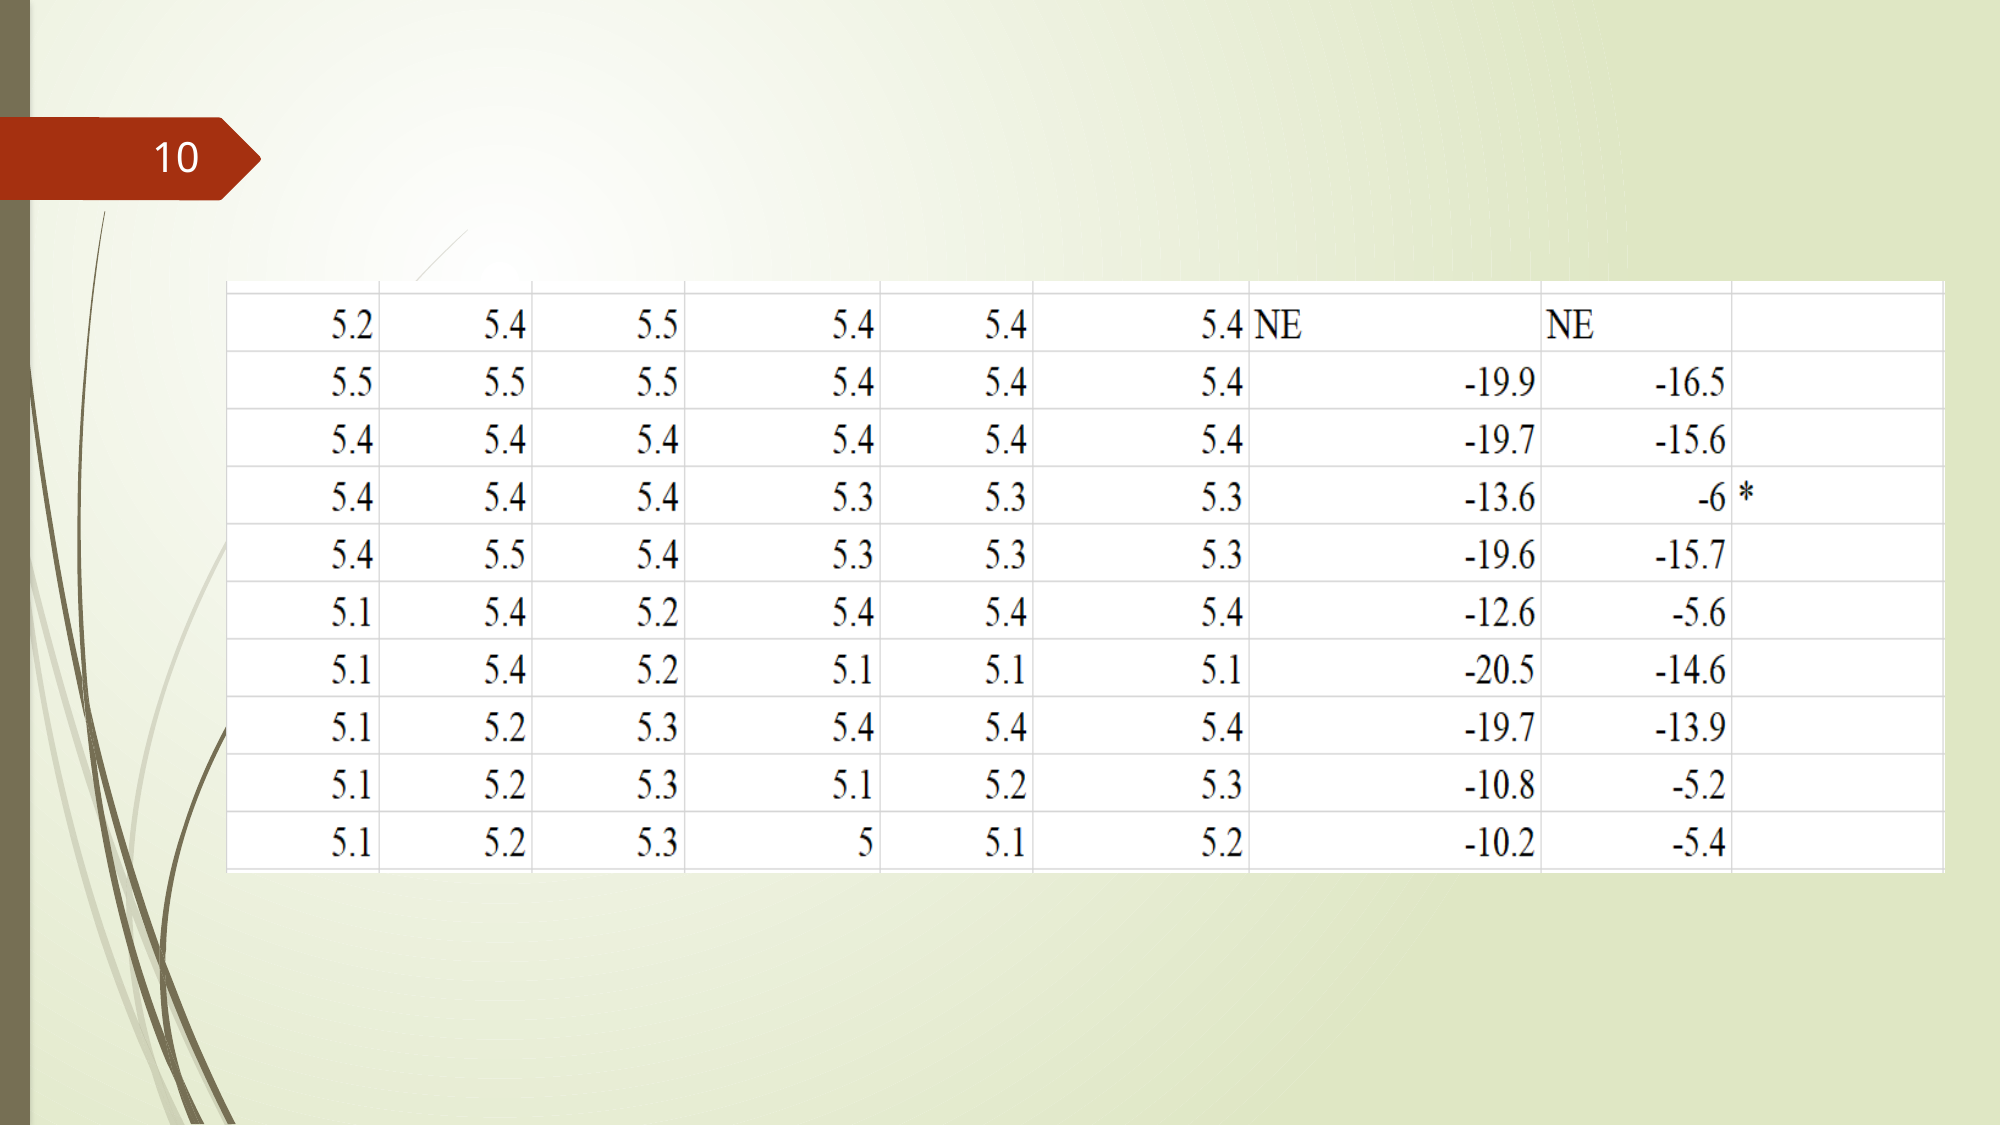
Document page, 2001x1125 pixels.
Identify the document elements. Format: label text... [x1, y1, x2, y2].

slide_number 10 [87, 129, 216, 190]
picture [226, 281, 1945, 873]
